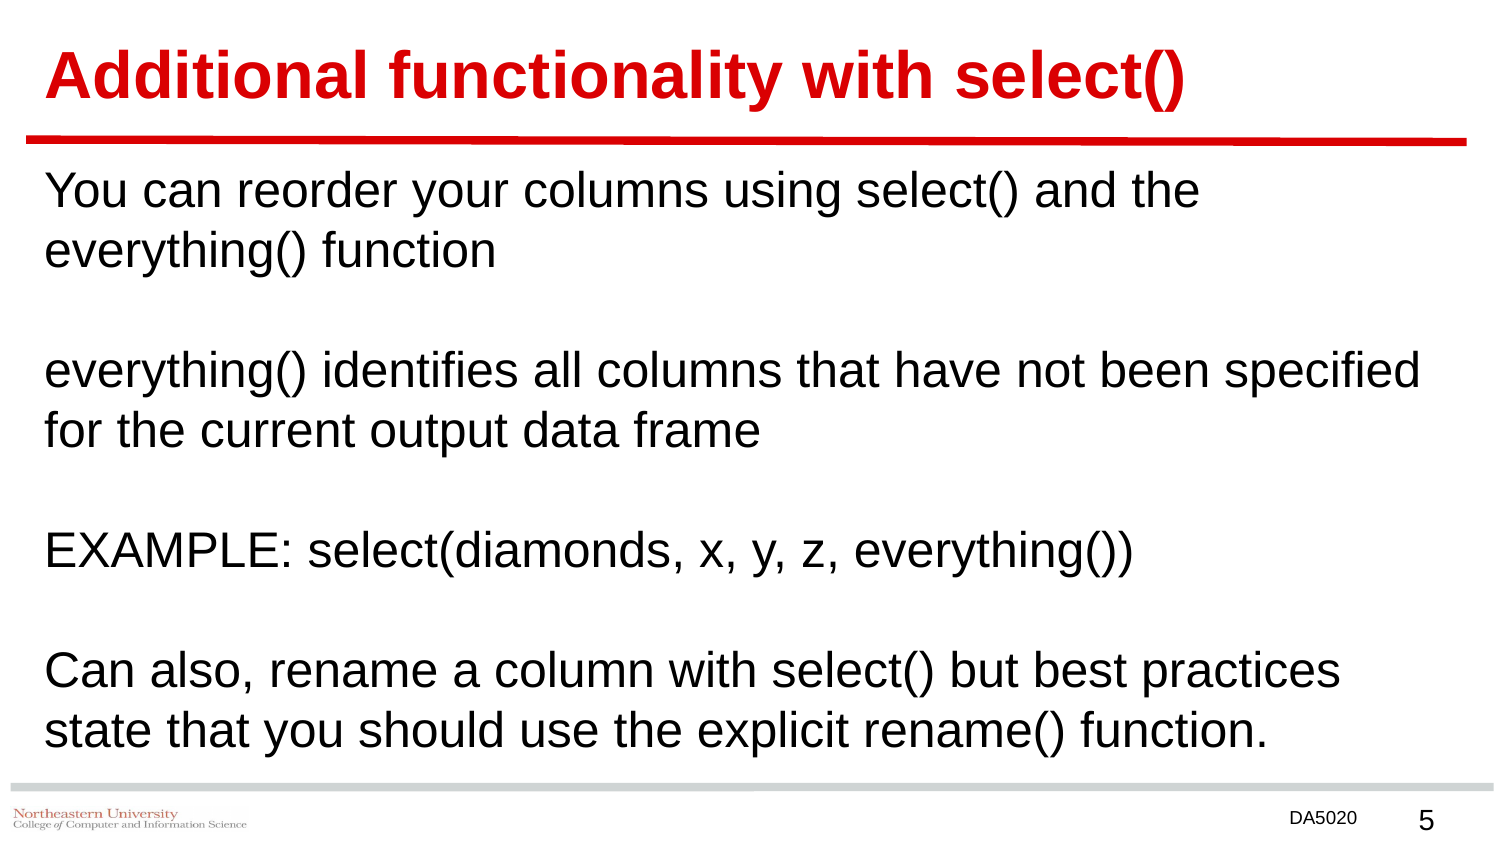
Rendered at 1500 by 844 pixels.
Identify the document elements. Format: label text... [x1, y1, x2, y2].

picture [10, 806, 249, 832]
list You can reorder your columns using select() and the everything() function everything() identifies all columns that have not been specified for the current output data frame EXAMPLE: select(diamonds, x, y, z, everything()) Can also, rename a column with select() but best practices state that you should use the explicit rename() function. [29, 142, 1473, 775]
title Additional functionality with select() [29, 32, 1495, 127]
slide_number ‹#› [1403, 798, 1494, 840]
